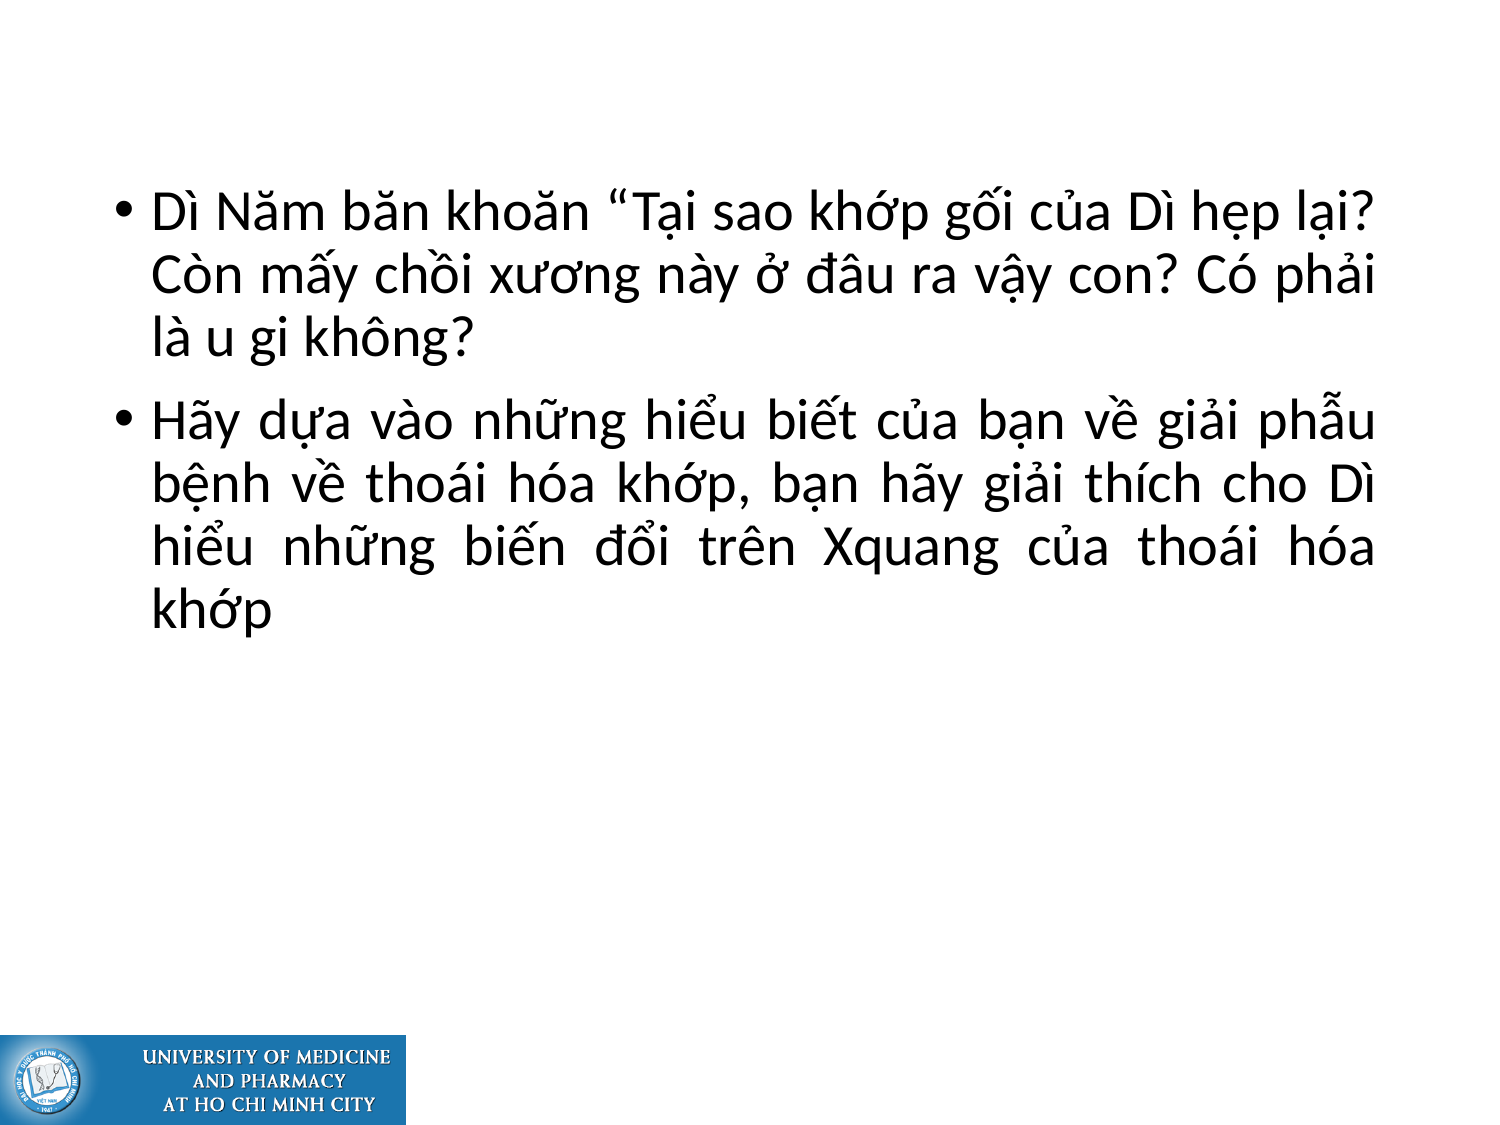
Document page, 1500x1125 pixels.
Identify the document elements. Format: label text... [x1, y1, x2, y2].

list Dì Năm băn khoăn “Tại sao khớp gối của Dì hẹp lại? Còn mấy chồi xương này ở đâu ra vậy con? Có phải là u gi không? Hãy dựa vào những hiểu biết của bạn về giải phẫu bệnh về thoái hóa khớp, bạn hãy giải thích cho Dì hiểu những biến đổi trên Xquang của thoái hóa khớp [98, 172, 1393, 887]
picture [0, 1035, 406, 1125]
